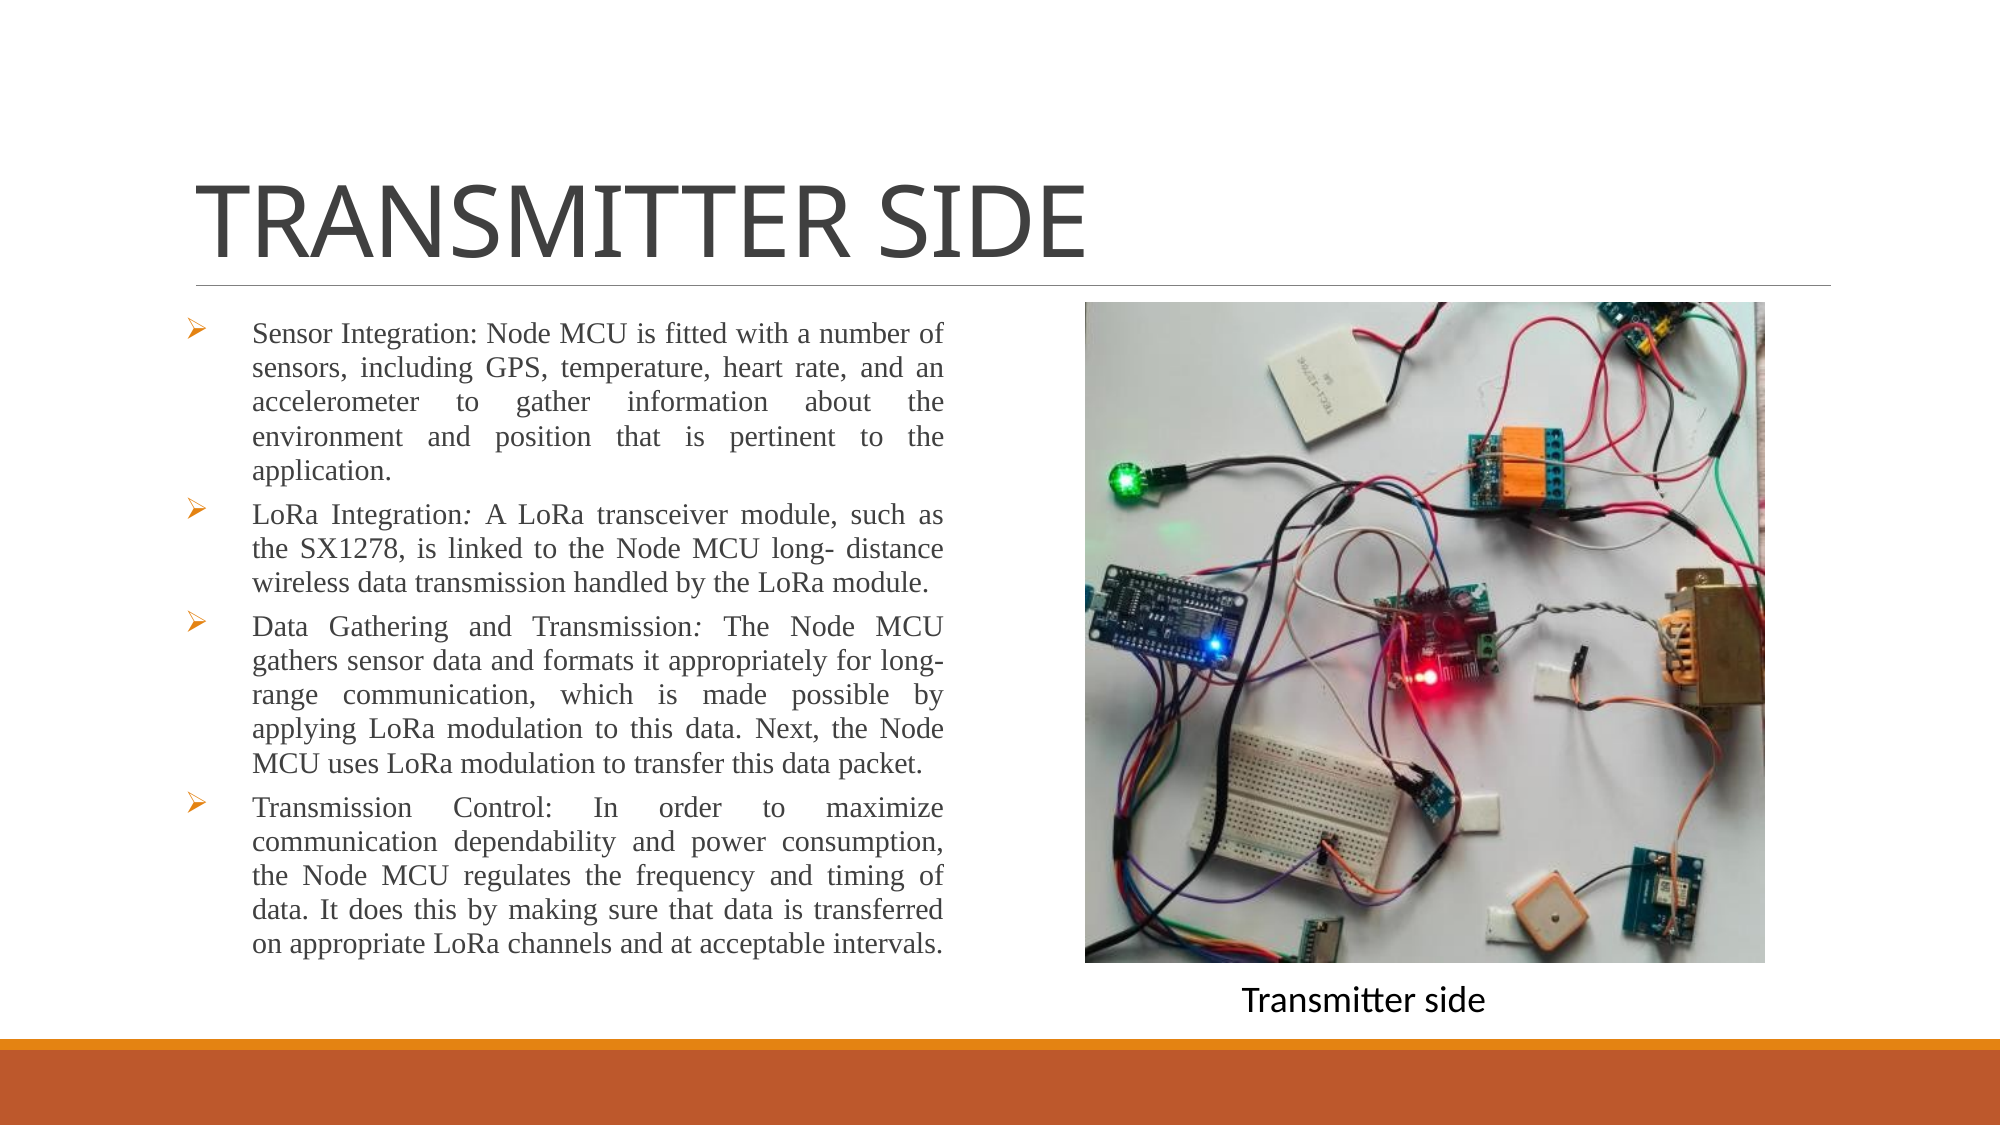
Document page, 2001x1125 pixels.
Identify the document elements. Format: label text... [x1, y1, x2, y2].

title TRANSMITTER SIDE [180, 47, 1830, 285]
text_box Transmitter side [1226, 967, 1830, 1028]
list Sensor Integration: Node MCU is fitted with a number of sensors, including GPS, temperature, heart rate, and an accelerometer to gather information about the environment and position that is pertinent to the application. LoRa Integration: A LoRa transceiver module, such as the SX1278, is linked to the Node MCU long- distance wireless data transmission handled by the LoRa module. Data Gathering and Transmission: The Node MCU gathers sensor data and formats it appropriately for long-range communication, which is made possible by applying LoRa modulation to this data. Next, the Node MCU uses LoRa modulation to transfer this data packet. Transmission Control: In order to maximize communication dependability and power consumption, the Node MCU regulates the frequency and timing of data. It does this by making sure that data is transferred on appropriate LoRa channels and at acceptable intervals. [137, 308, 948, 969]
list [1084, 302, 1766, 964]
